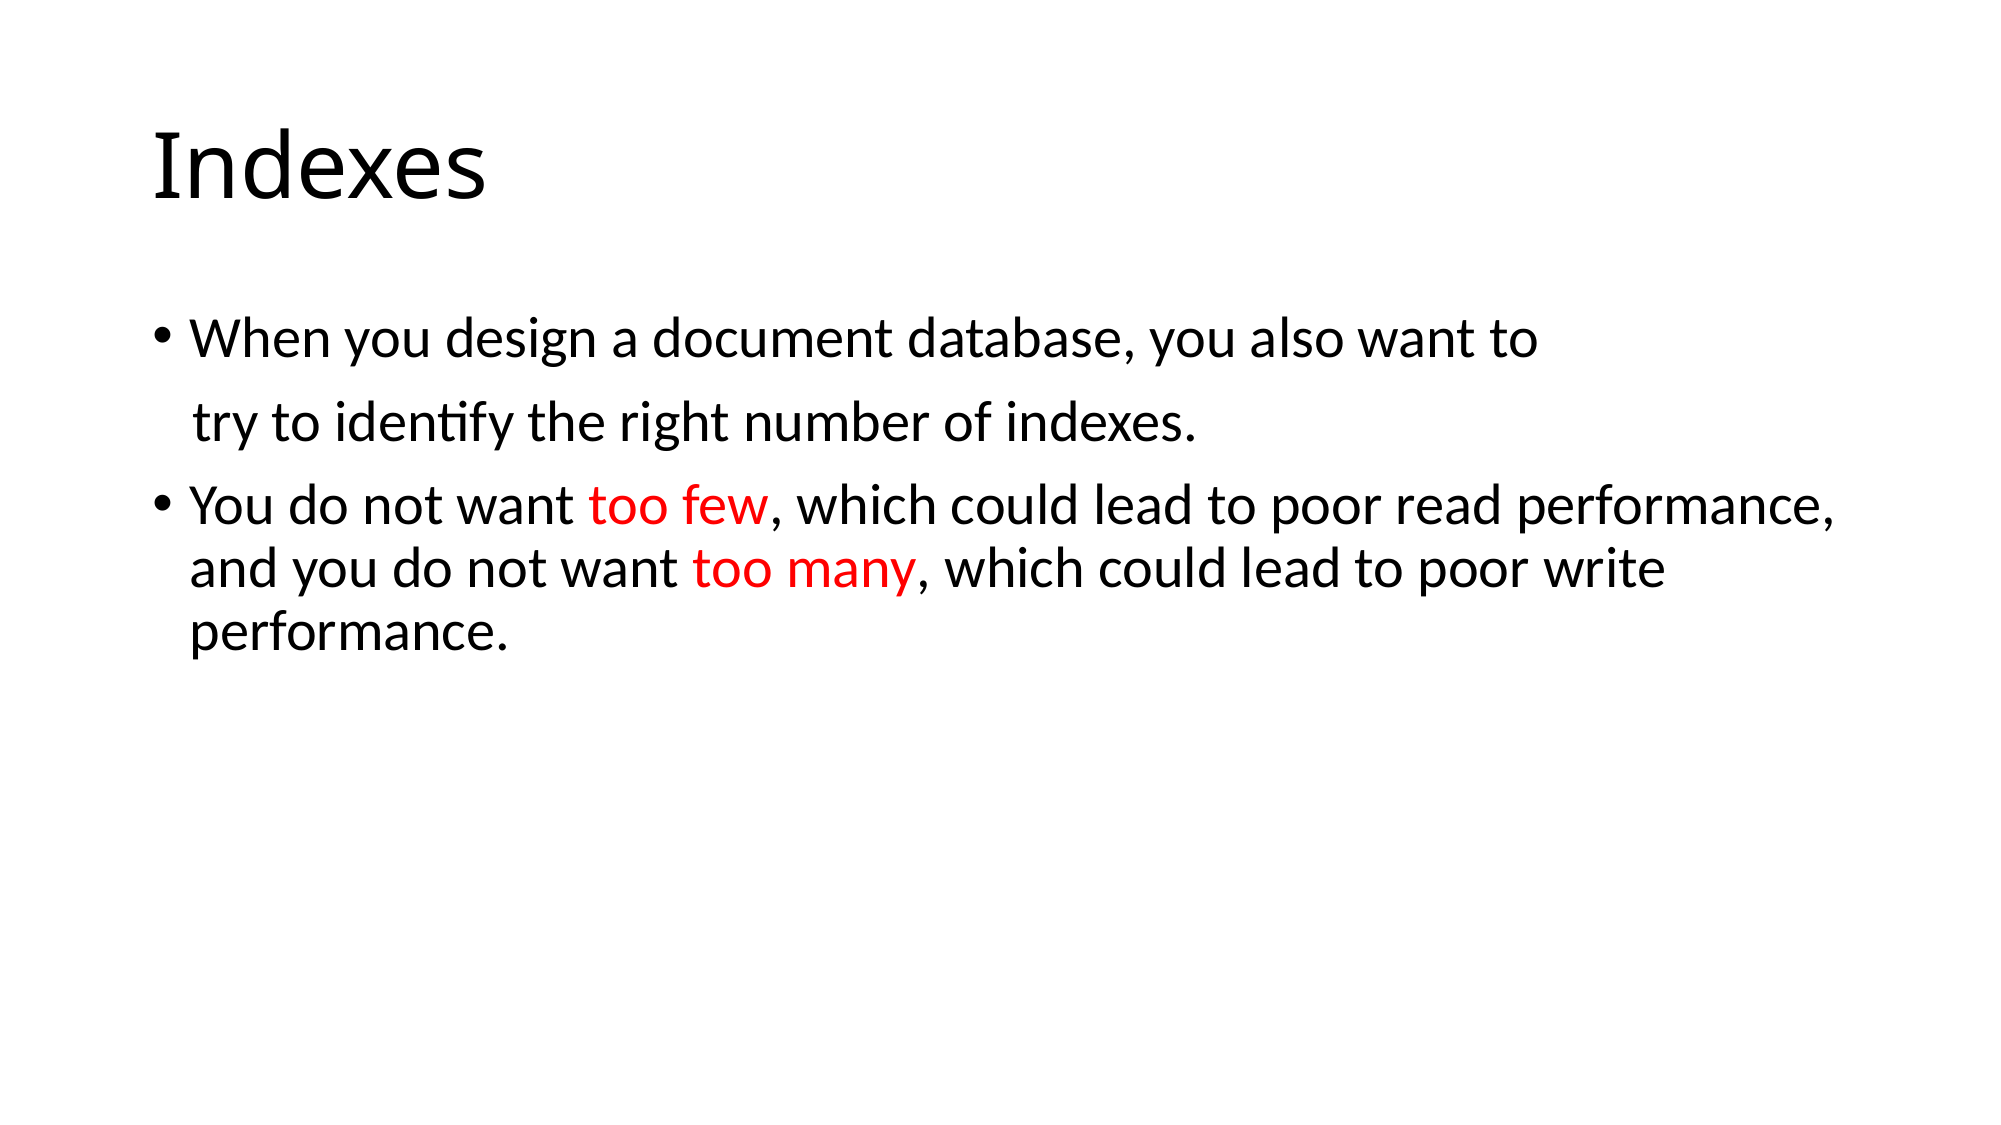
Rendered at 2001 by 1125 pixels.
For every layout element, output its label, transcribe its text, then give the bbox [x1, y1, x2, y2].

list When you design a document database, you also want to try to identify the right number of indexes. You do not want too few, which could lead to poor read performance, and you do not want too many, which could lead to poor write performance. [137, 299, 1863, 1014]
title Indexes [137, 59, 1863, 278]
